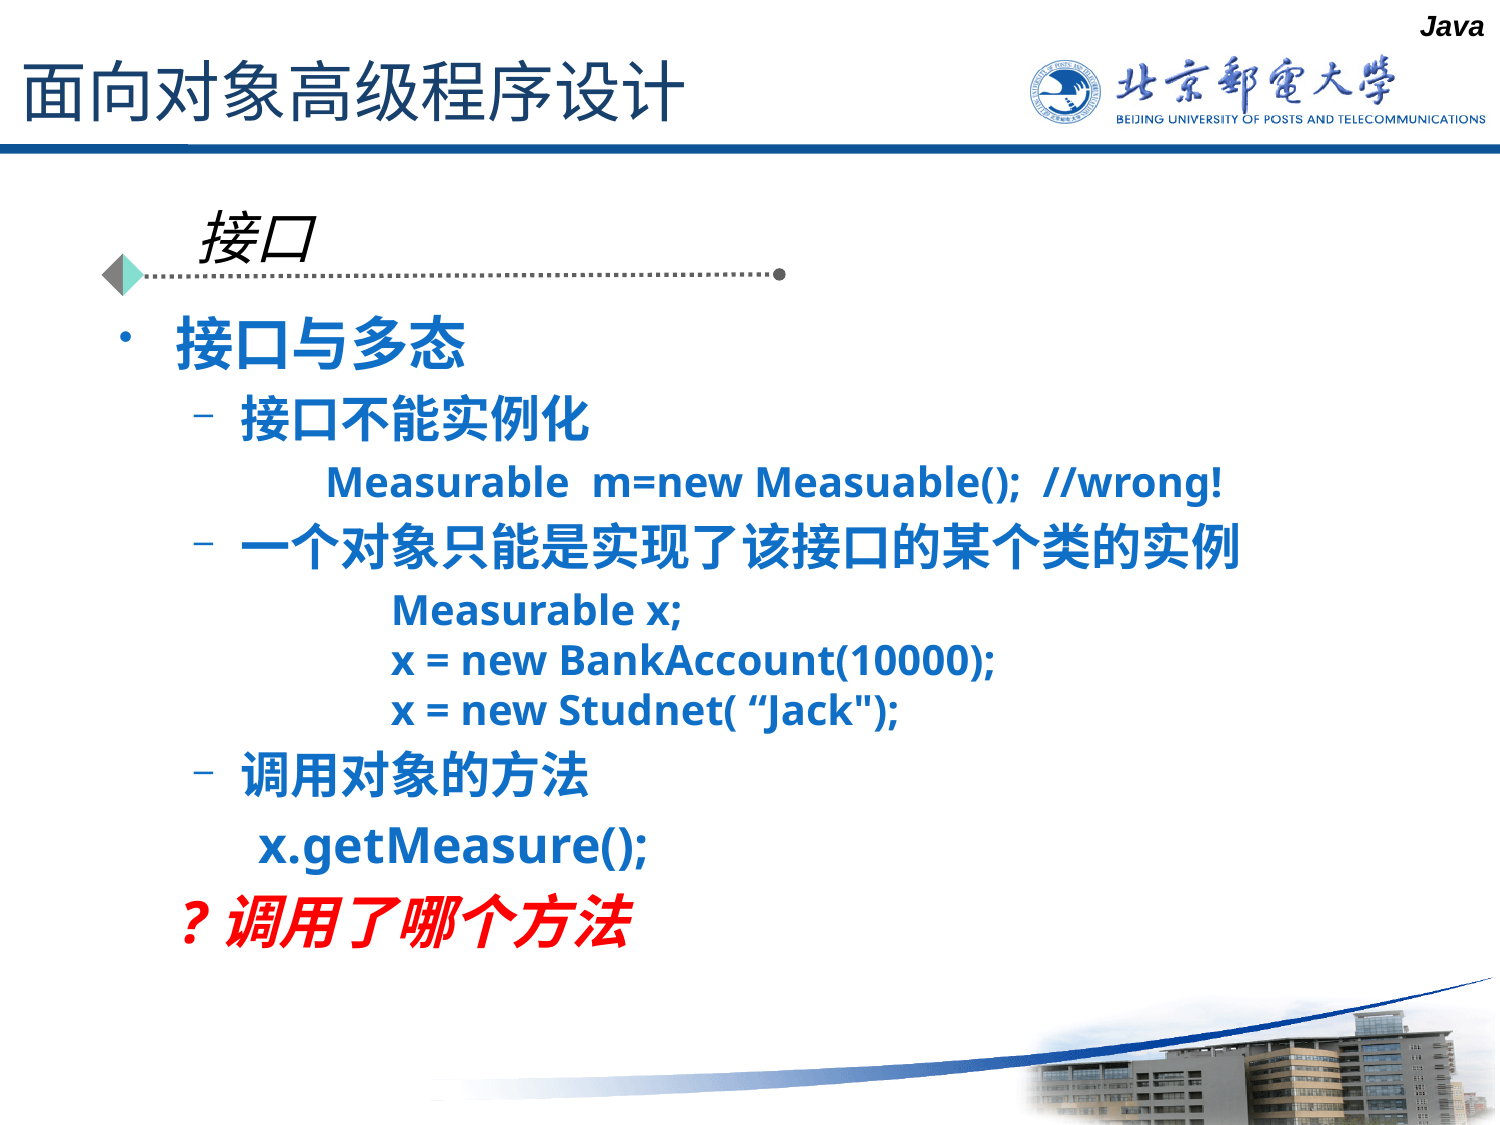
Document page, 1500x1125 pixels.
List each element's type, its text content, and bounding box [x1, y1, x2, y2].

picture [431, 972, 1495, 1125]
text_box [771, 268, 786, 281]
footer Java [937, 0, 1500, 53]
list 接口与多态 接口不能实例化 Measurable m=new Measuable(); //wrong! 一个对象只能是实现了该接口的某个类的实例 Measurable x; x = new BankAccount(10000); x = new Studnet( “Jack"); 调用对象的方法 x.getMeasure(); ?调用了哪个方法 [103, 299, 1467, 1095]
title 面向对象高级程序设计 [5, 30, 1281, 150]
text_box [107, 259, 138, 290]
text_box [272, 118, 303, 179]
text_box 接口 [181, 193, 750, 279]
picture [1281, 54, 1500, 131]
